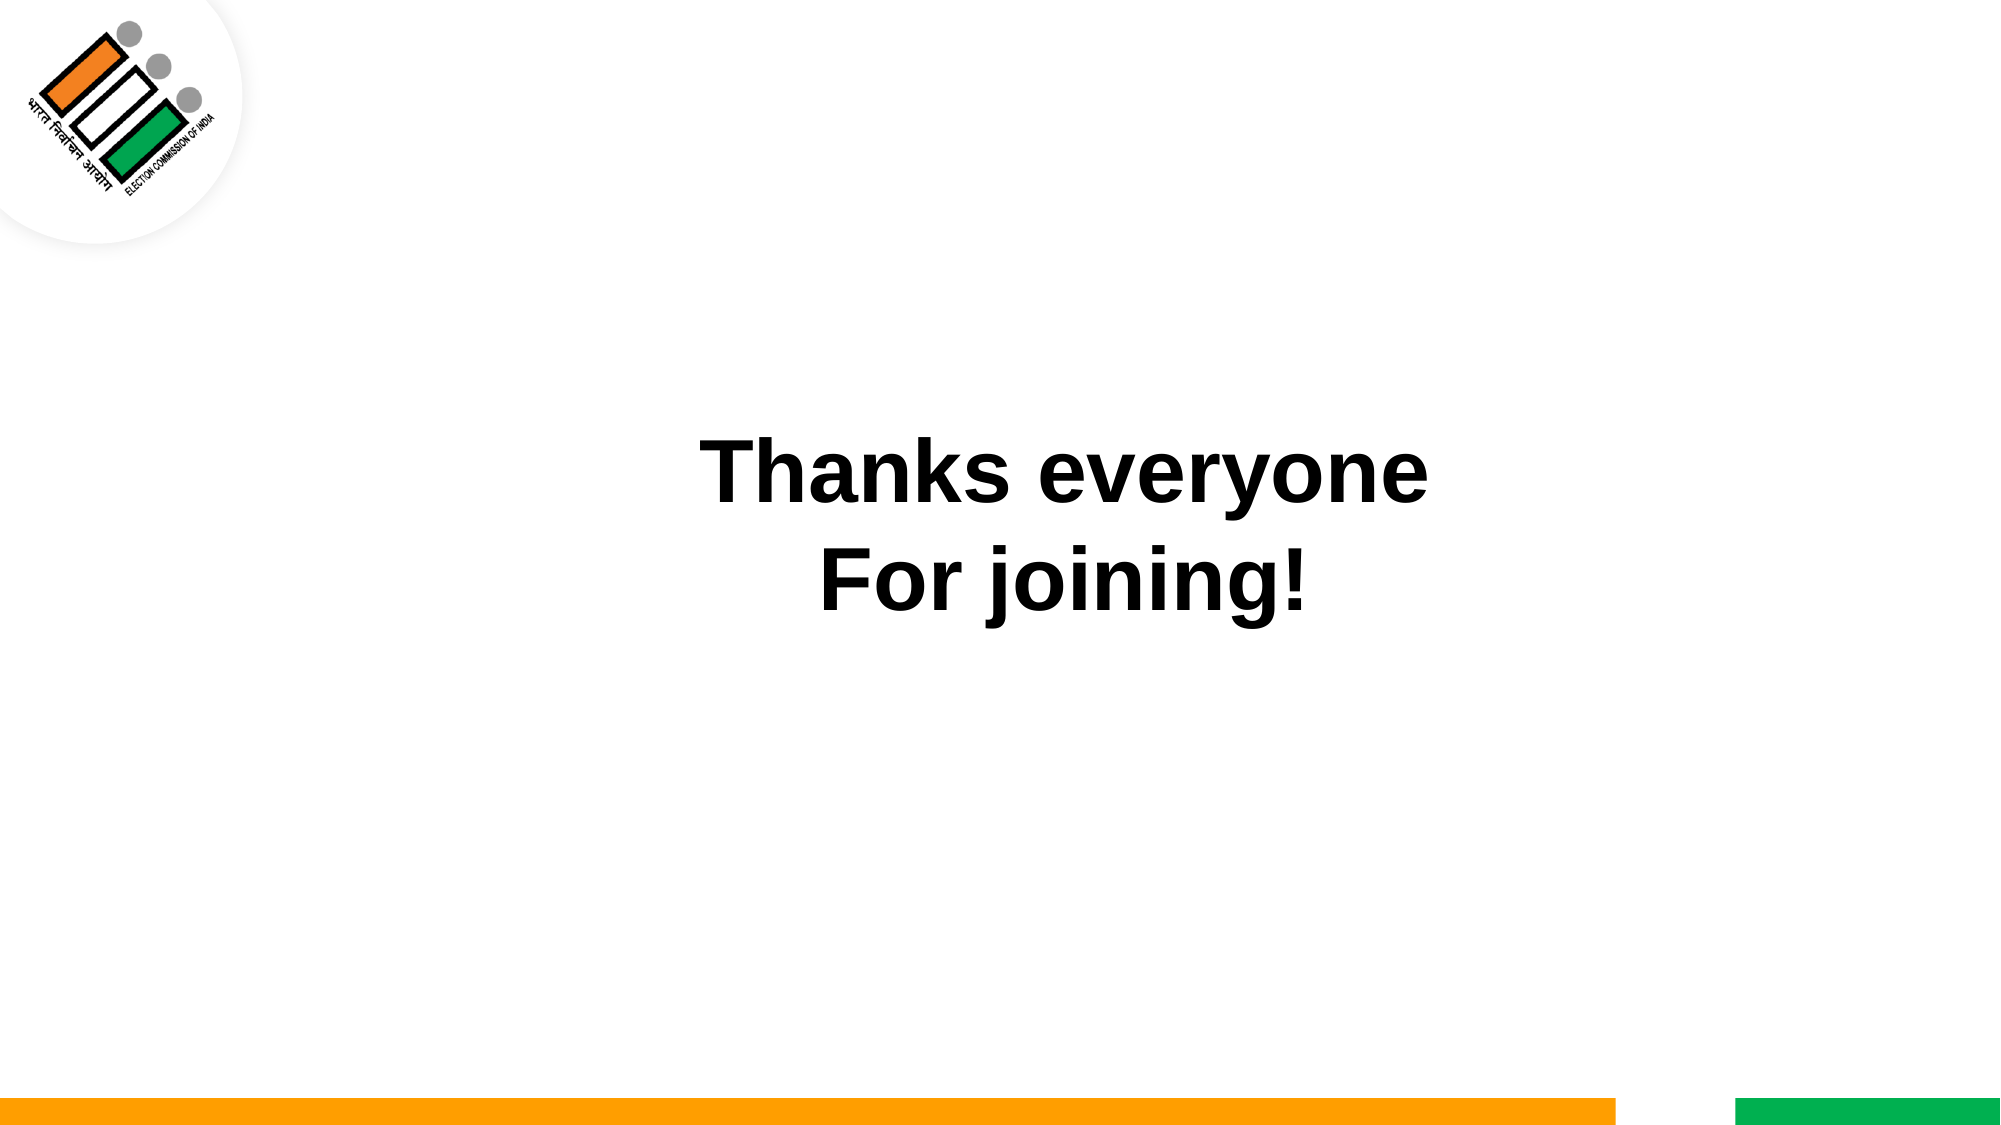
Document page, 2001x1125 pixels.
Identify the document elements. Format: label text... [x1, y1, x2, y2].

text_box Thanks everyone For joining! [616, 398, 1514, 594]
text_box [0, 1097, 2000, 1125]
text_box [0, 0, 2000, 244]
